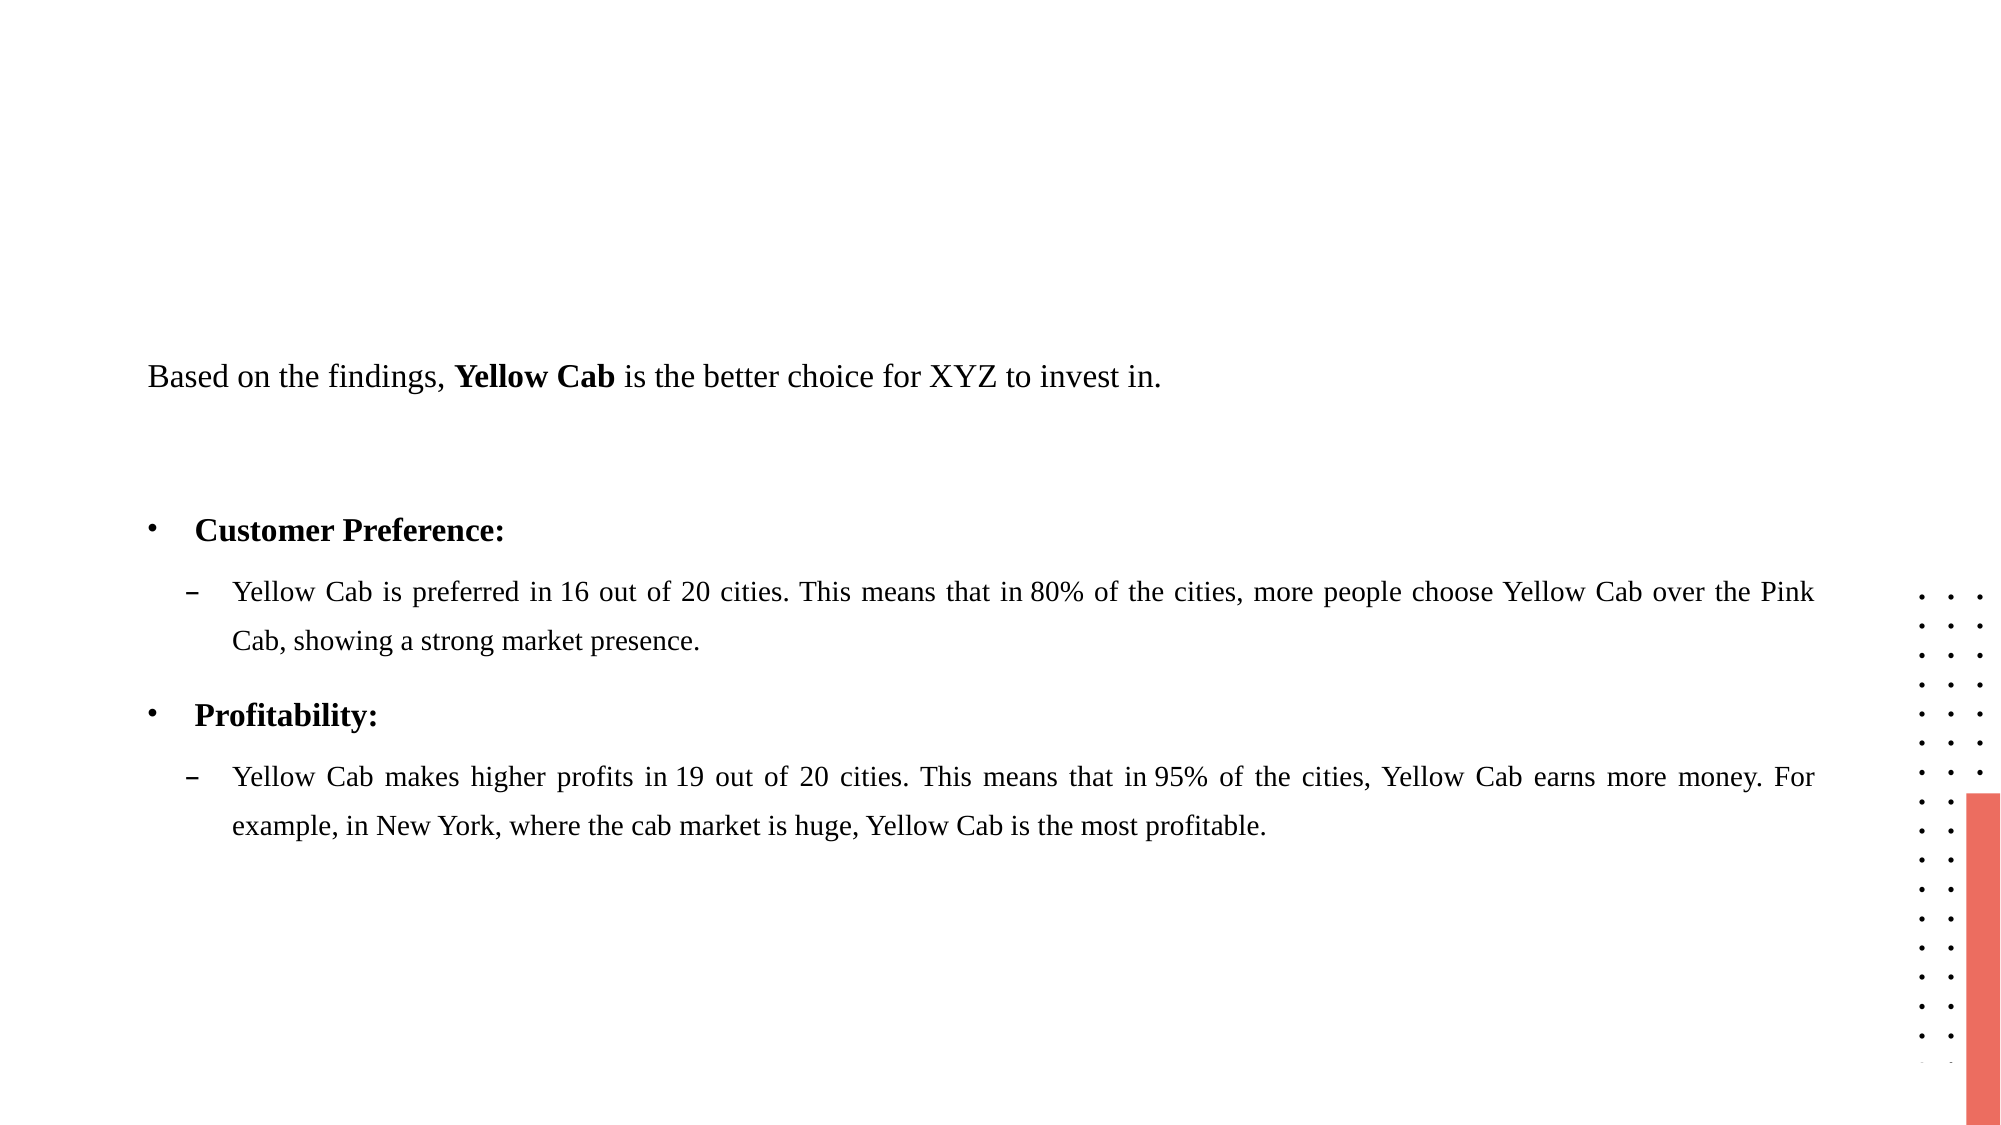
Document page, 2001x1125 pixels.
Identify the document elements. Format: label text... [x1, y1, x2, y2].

picture [1907, 582, 1994, 1064]
list Based on the findings, Yellow Cab is the better choice for XYZ to invest in. Customer Preference: Yellow Cab is preferred in 16 out of 20 cities. This means that in 80% of the cities, more people choose Yellow Cab over the Pink Cab, showing a strong market presence. Profitability: Yellow Cab makes higher profits in 19 out of 20 cities. This means that in 95% of the cities, Yellow Cab earns more money. For example, in New York, where the cab market is huge, Yellow Cab is the most profitable. [132, 331, 1832, 1007]
